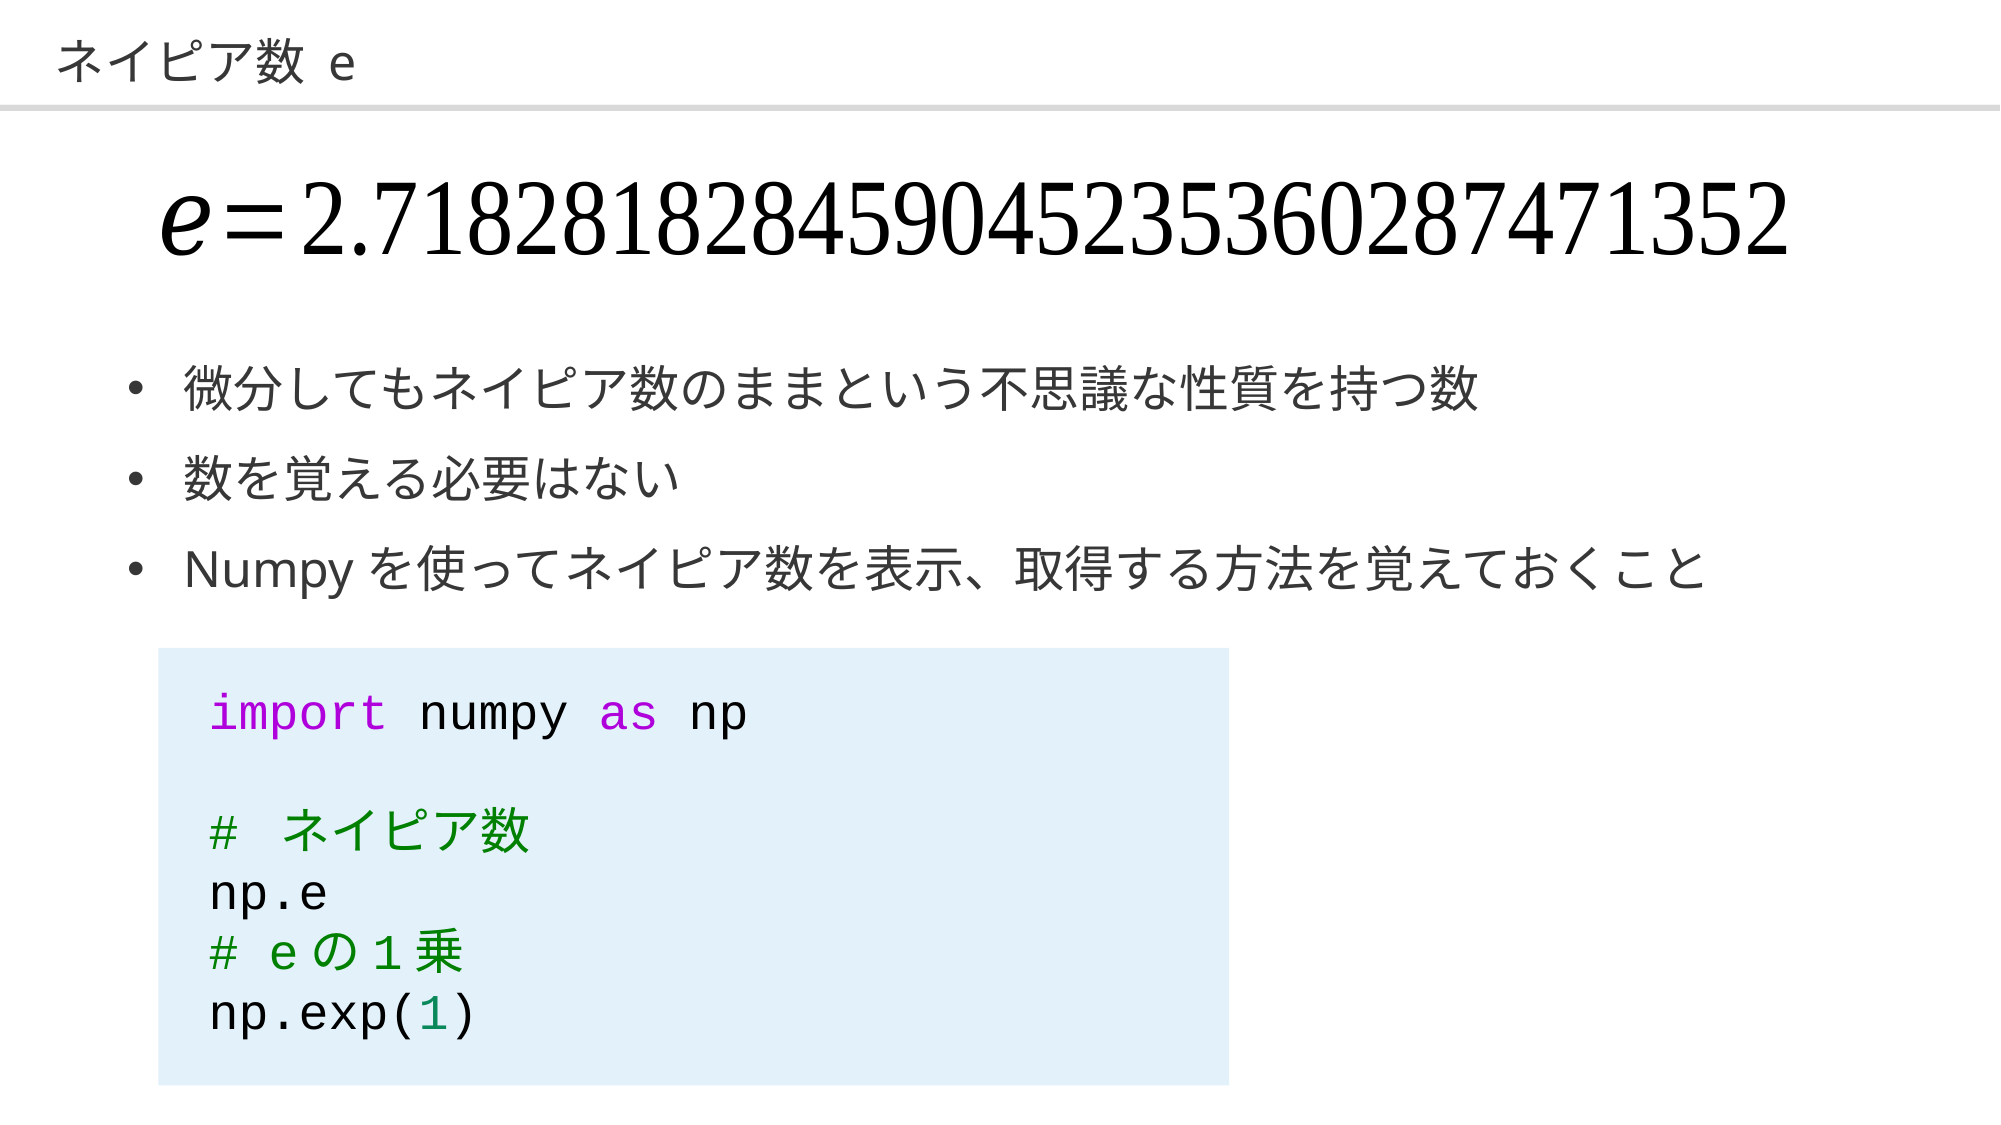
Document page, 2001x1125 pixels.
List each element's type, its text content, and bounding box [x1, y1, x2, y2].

title ネイピア数 e [55, 25, 1945, 90]
text_box [158, 647, 1230, 1086]
text_box 微分してもネイピア数のままという不思議な性質を持つ数 数を覚える必要はない Numpyを使ってネイピア数を表示、取得する方法を覚えておくこと [127, 327, 1925, 598]
text_box import numpy as np # ネイピア数 np.e # eの1乗 np.exp(1) [193, 672, 1194, 1048]
